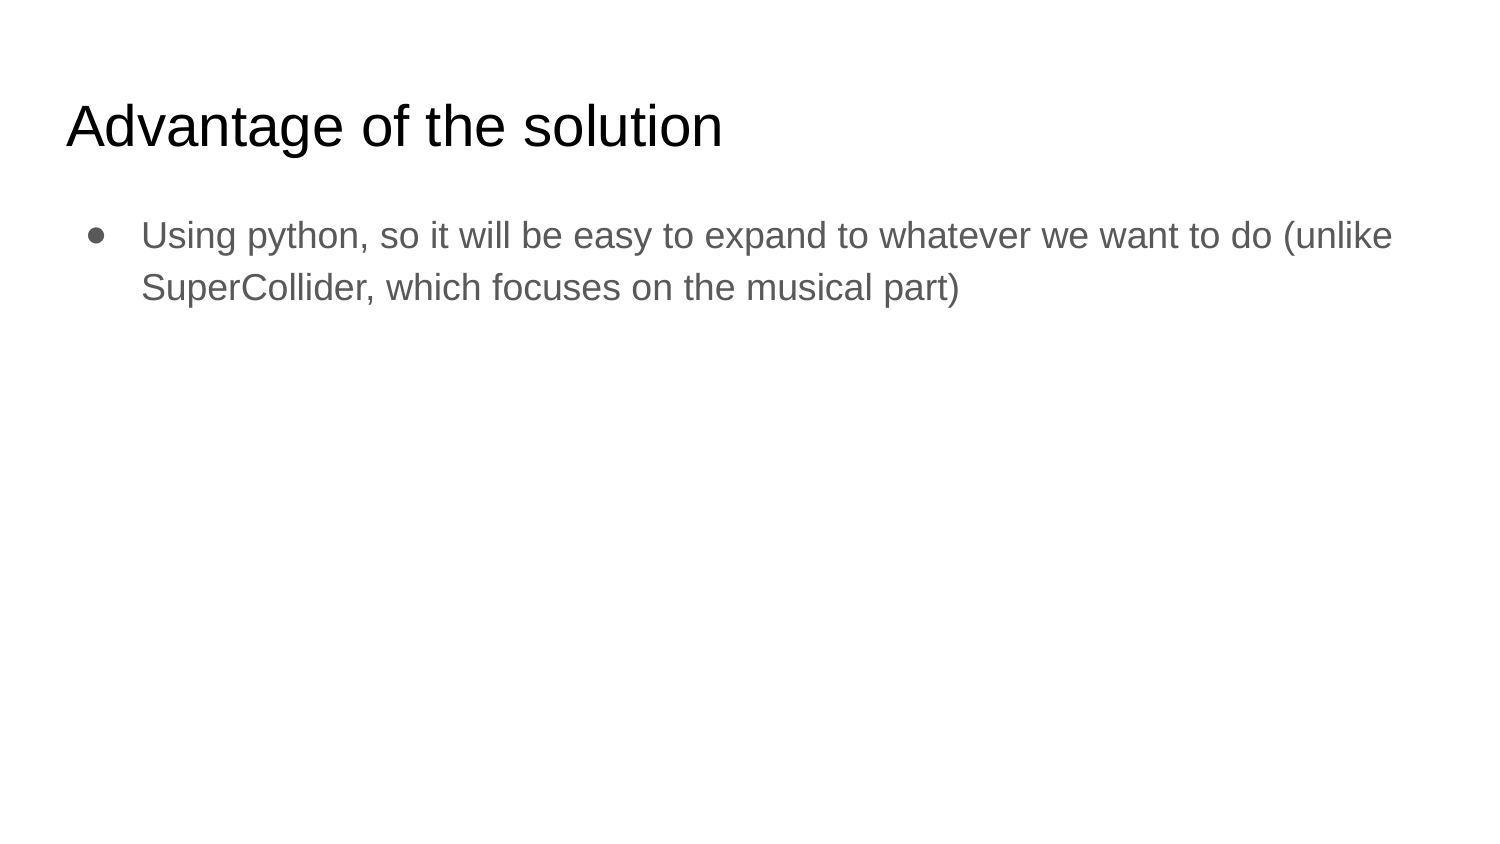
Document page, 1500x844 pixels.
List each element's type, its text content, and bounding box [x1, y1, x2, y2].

title Advantage of the solution [51, 72, 1449, 167]
list Using python, so it will be easy to expand to whatever we want to do (unlike SuperCollider, which focuses on the musical part) [51, 189, 1449, 750]
